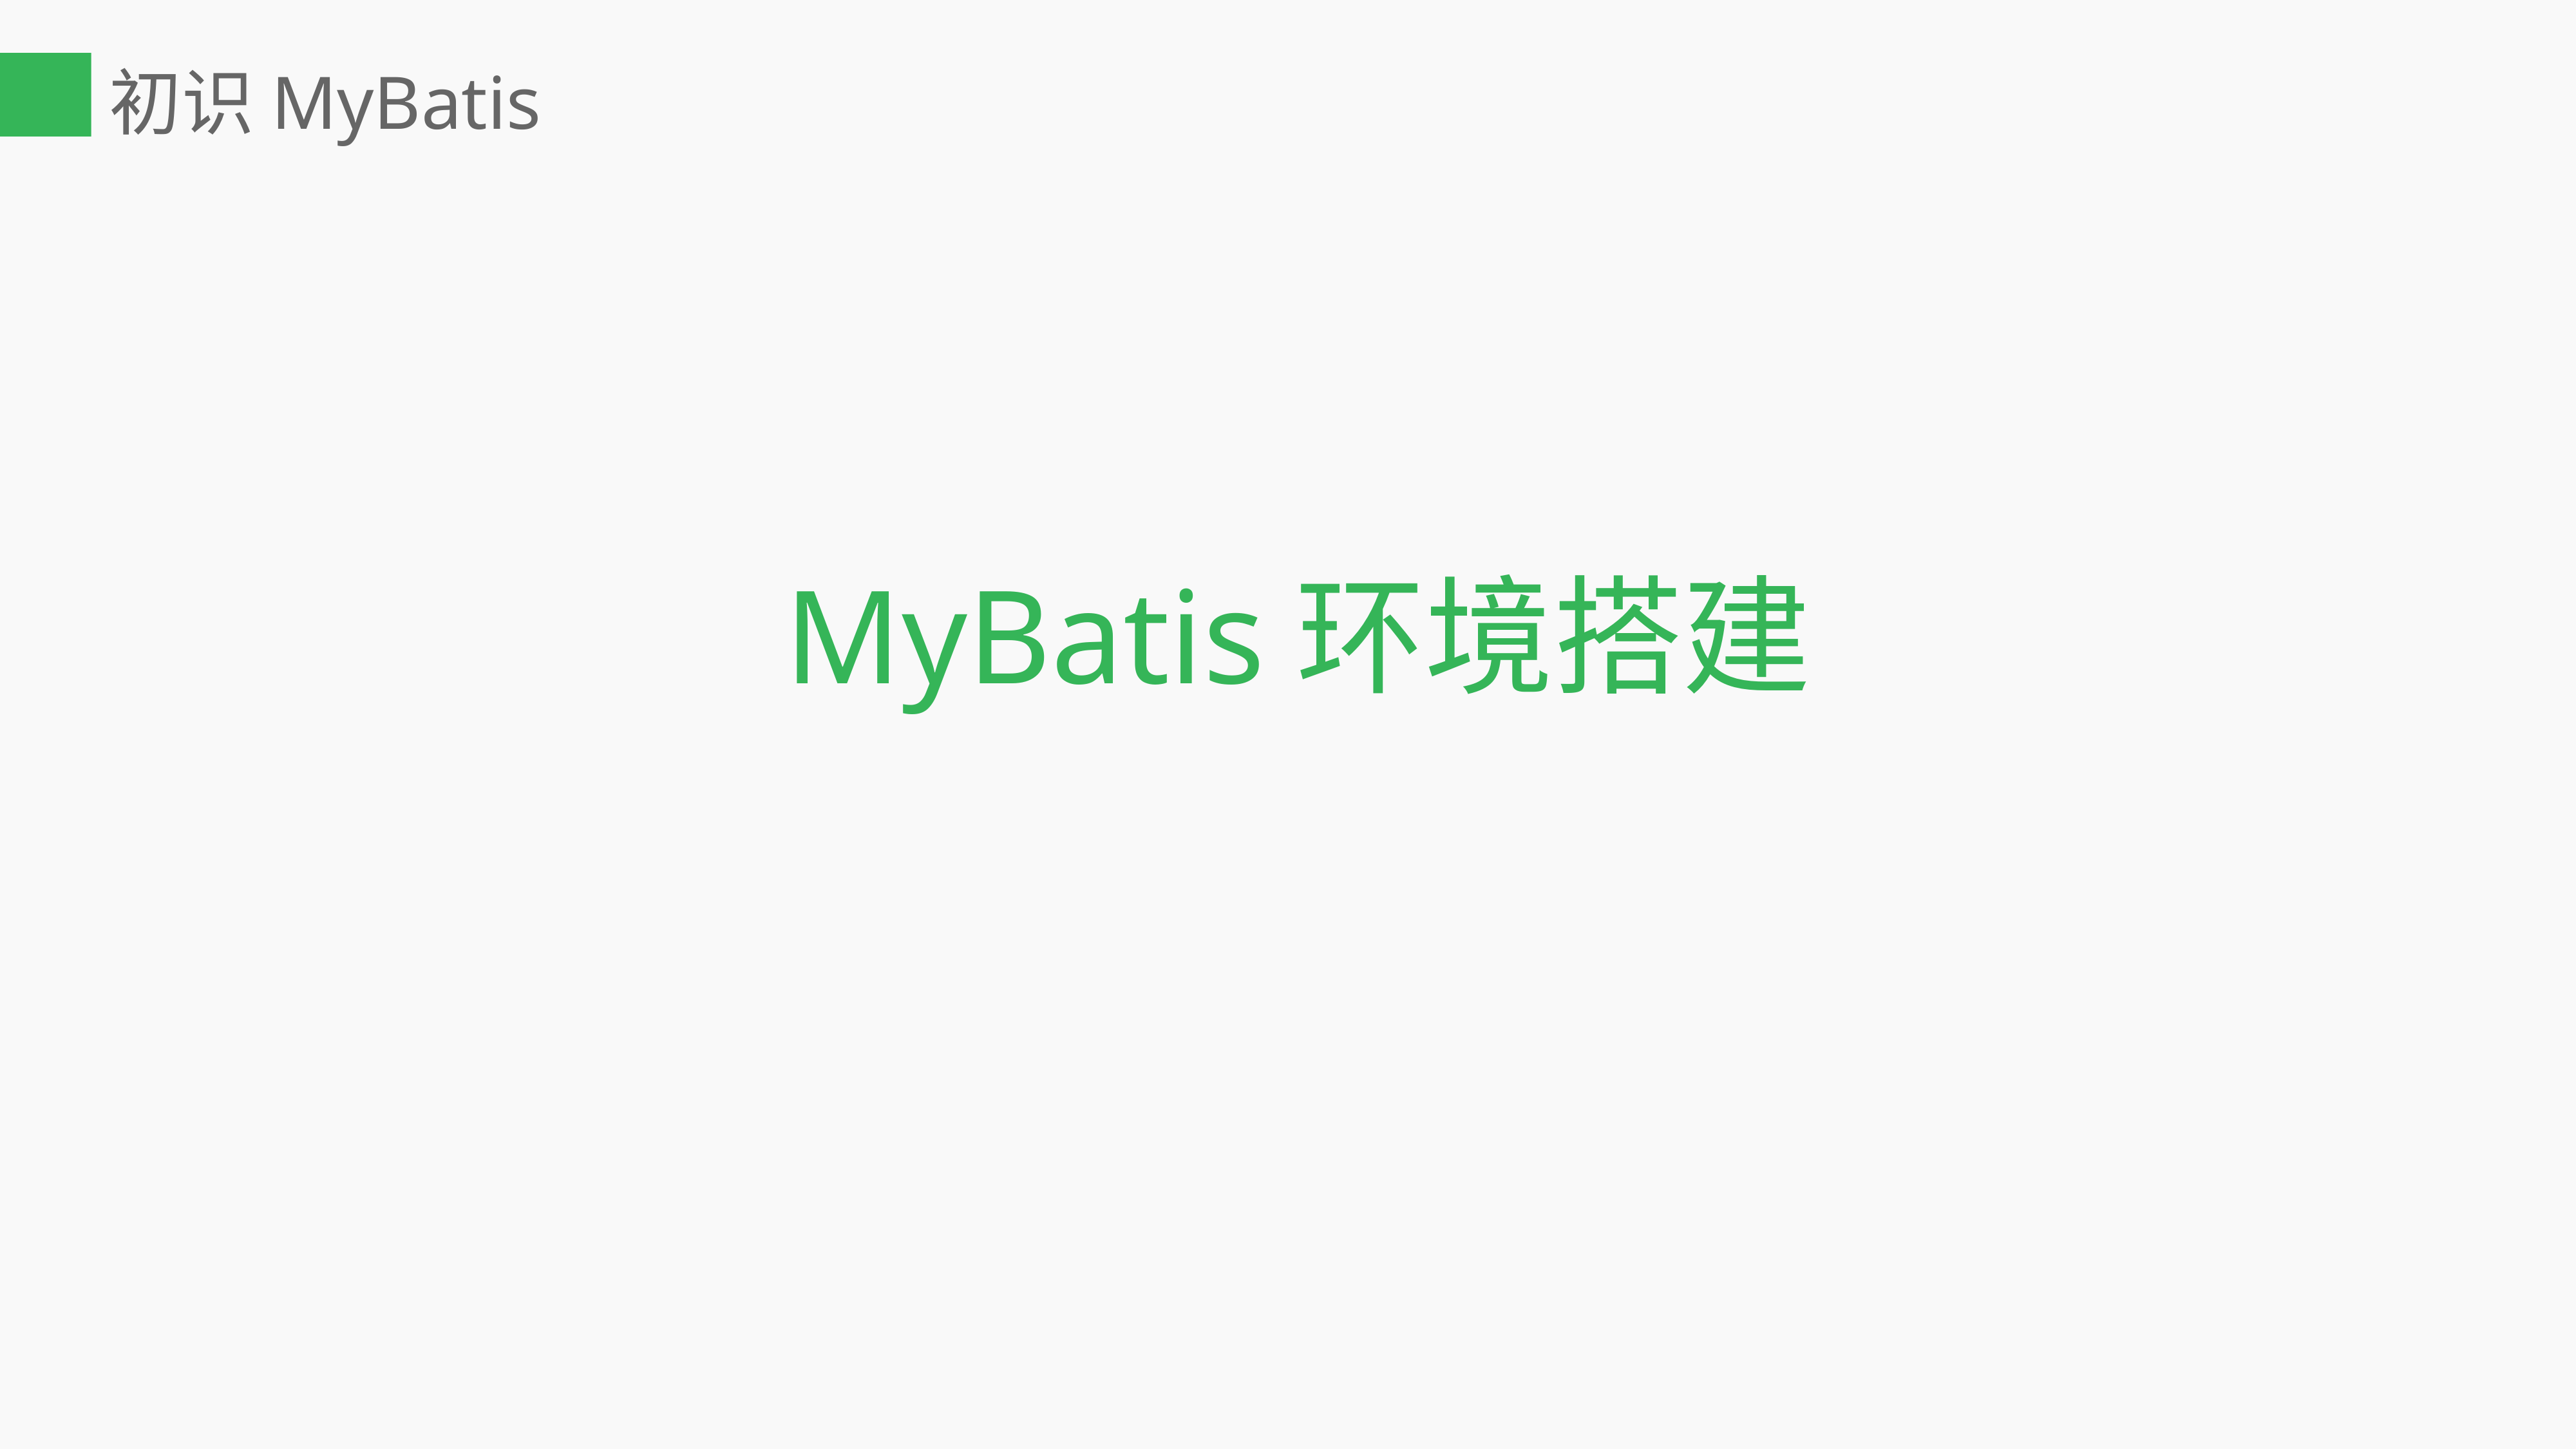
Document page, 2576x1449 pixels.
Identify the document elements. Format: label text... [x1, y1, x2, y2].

title 初识MyBatis [108, 44, 2540, 144]
list MyBatis环境搭建 [22, 517, 2554, 685]
picture [0, 53, 91, 137]
